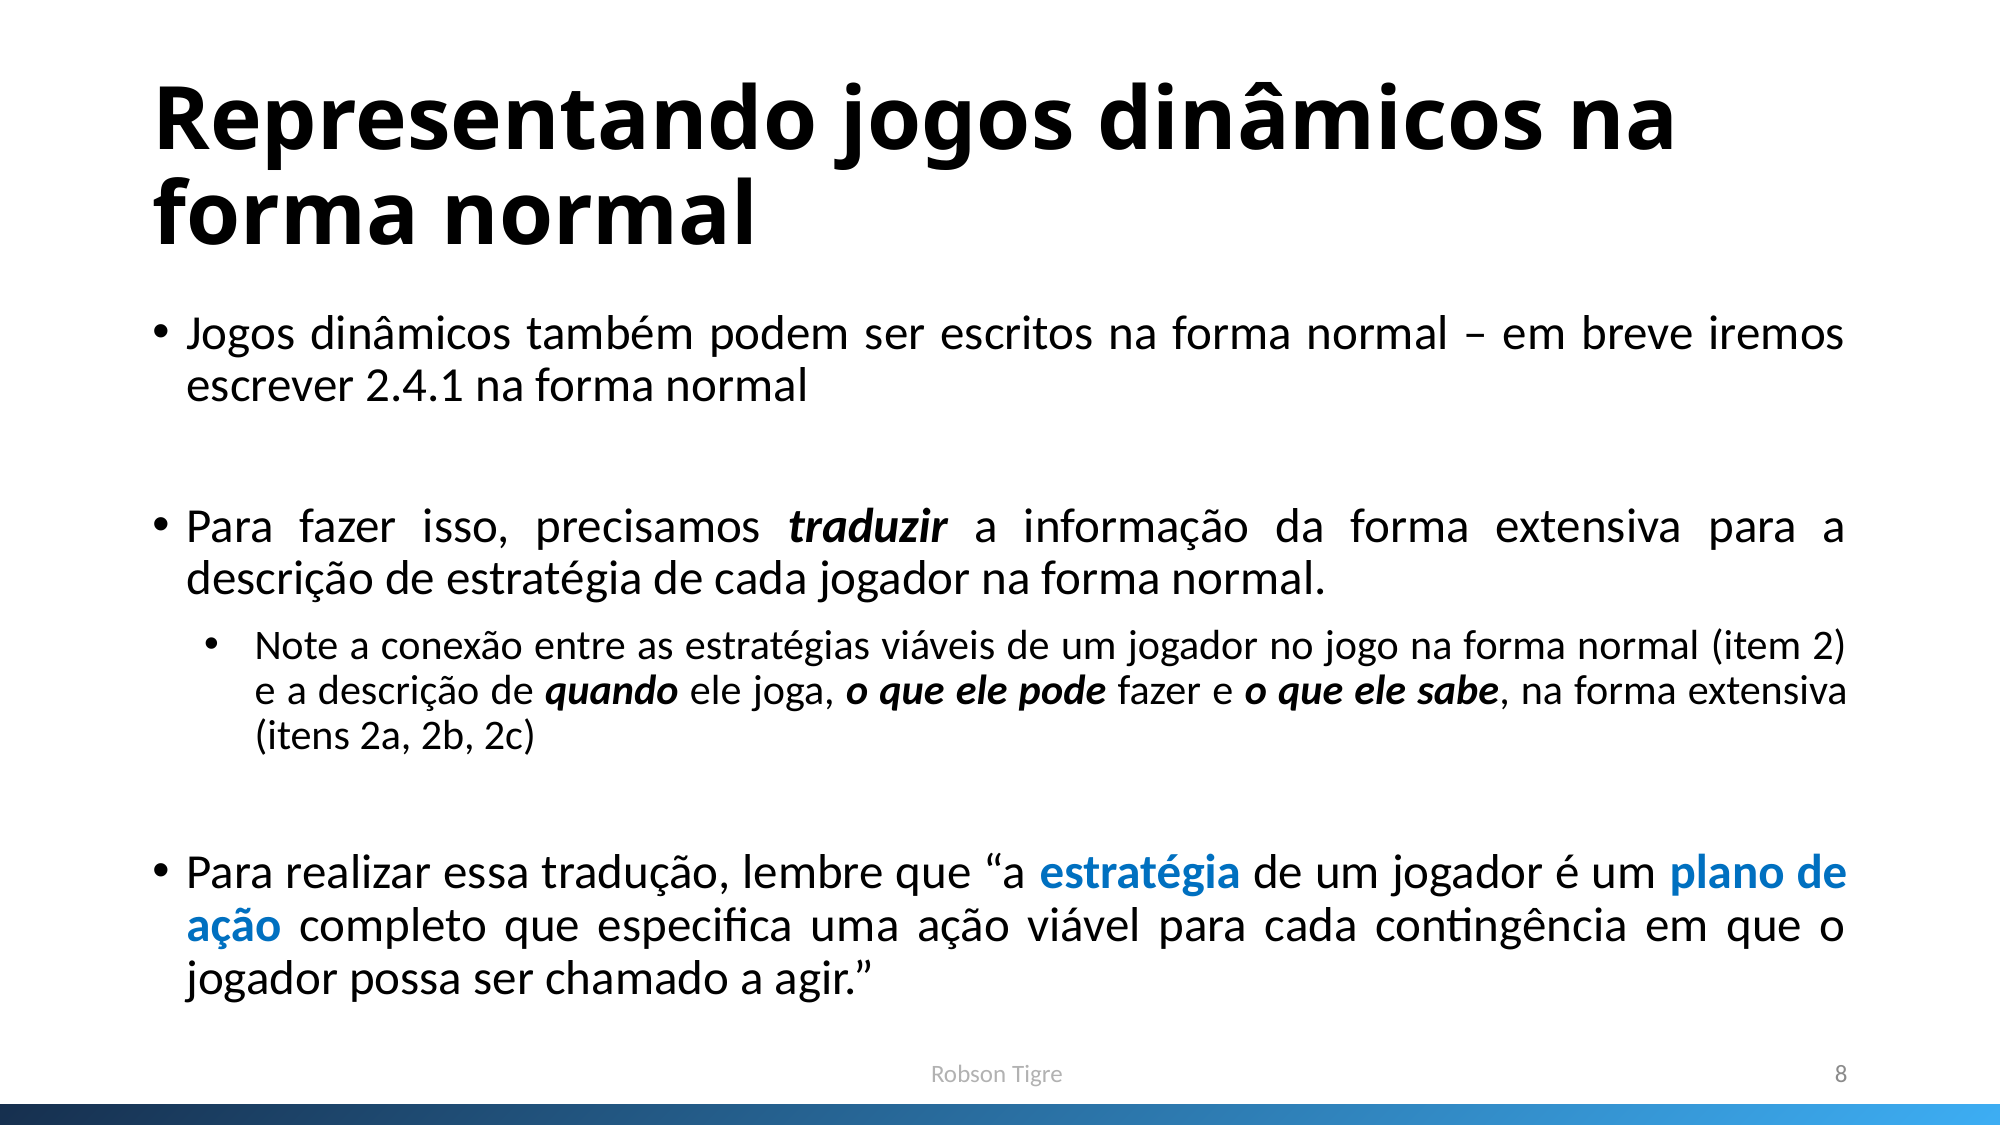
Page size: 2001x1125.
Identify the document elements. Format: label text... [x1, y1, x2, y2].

list Jogos dinâmicos também podem ser escritos na forma normal – em breve iremos escrever 2.4.1 na forma normal Para fazer isso, precisamos traduzir a informação da forma extensiva para a descrição de estratégia de cada jogador na forma normal. Note a conexão entre as estratégias viáveis de um jogador no jogo na forma normal (item 2) e a descrição de quando ele joga, o que ele pode fazer e o que ele sabe, na forma extensiva (itens 2a, 2b, 2c) Para realizar essa tradução, lembre que “a estratégia de um jogador é um plano de ação completo que especifica uma ação viável para cada contingência em que o jogador possa ser chamado a agir.” [137, 299, 1863, 1014]
title Representando jogos dinâmicos na forma normal [137, 59, 1863, 278]
slide_number 8 [1412, 1042, 1863, 1103]
footer Robson Tigre [662, 1042, 1338, 1103]
